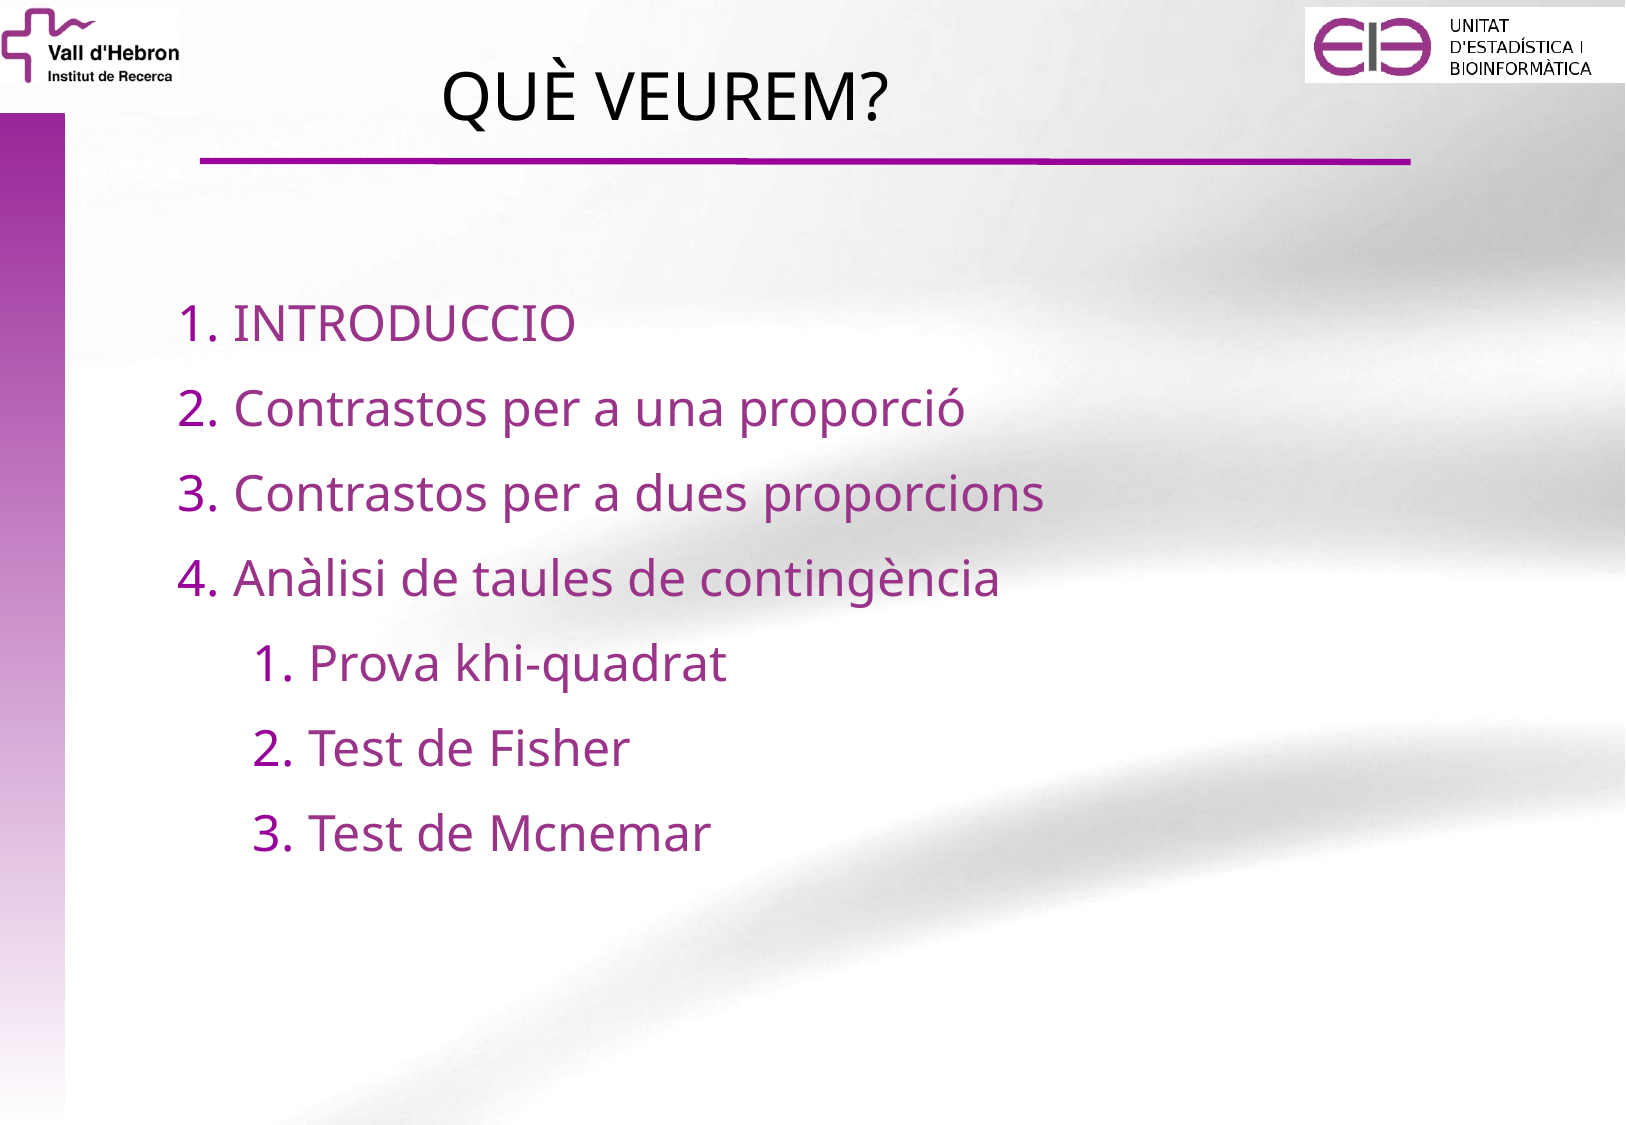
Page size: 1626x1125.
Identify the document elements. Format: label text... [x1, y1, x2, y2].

picture [0, 7, 180, 84]
text_box 3 [198, 326, 258, 363]
text_box 5 [195, 468, 255, 505]
text_box QUÈ VEUREM? [425, 46, 1025, 142]
text_box INTRODUCCIO Contrastos per a una proporció Contrastos per a dues proporcions Anàlisi de taules de contingència Prova khi-quadrat Test de Fisher Test de Mcnemar [162, 283, 1450, 869]
picture [1305, 7, 1625, 83]
